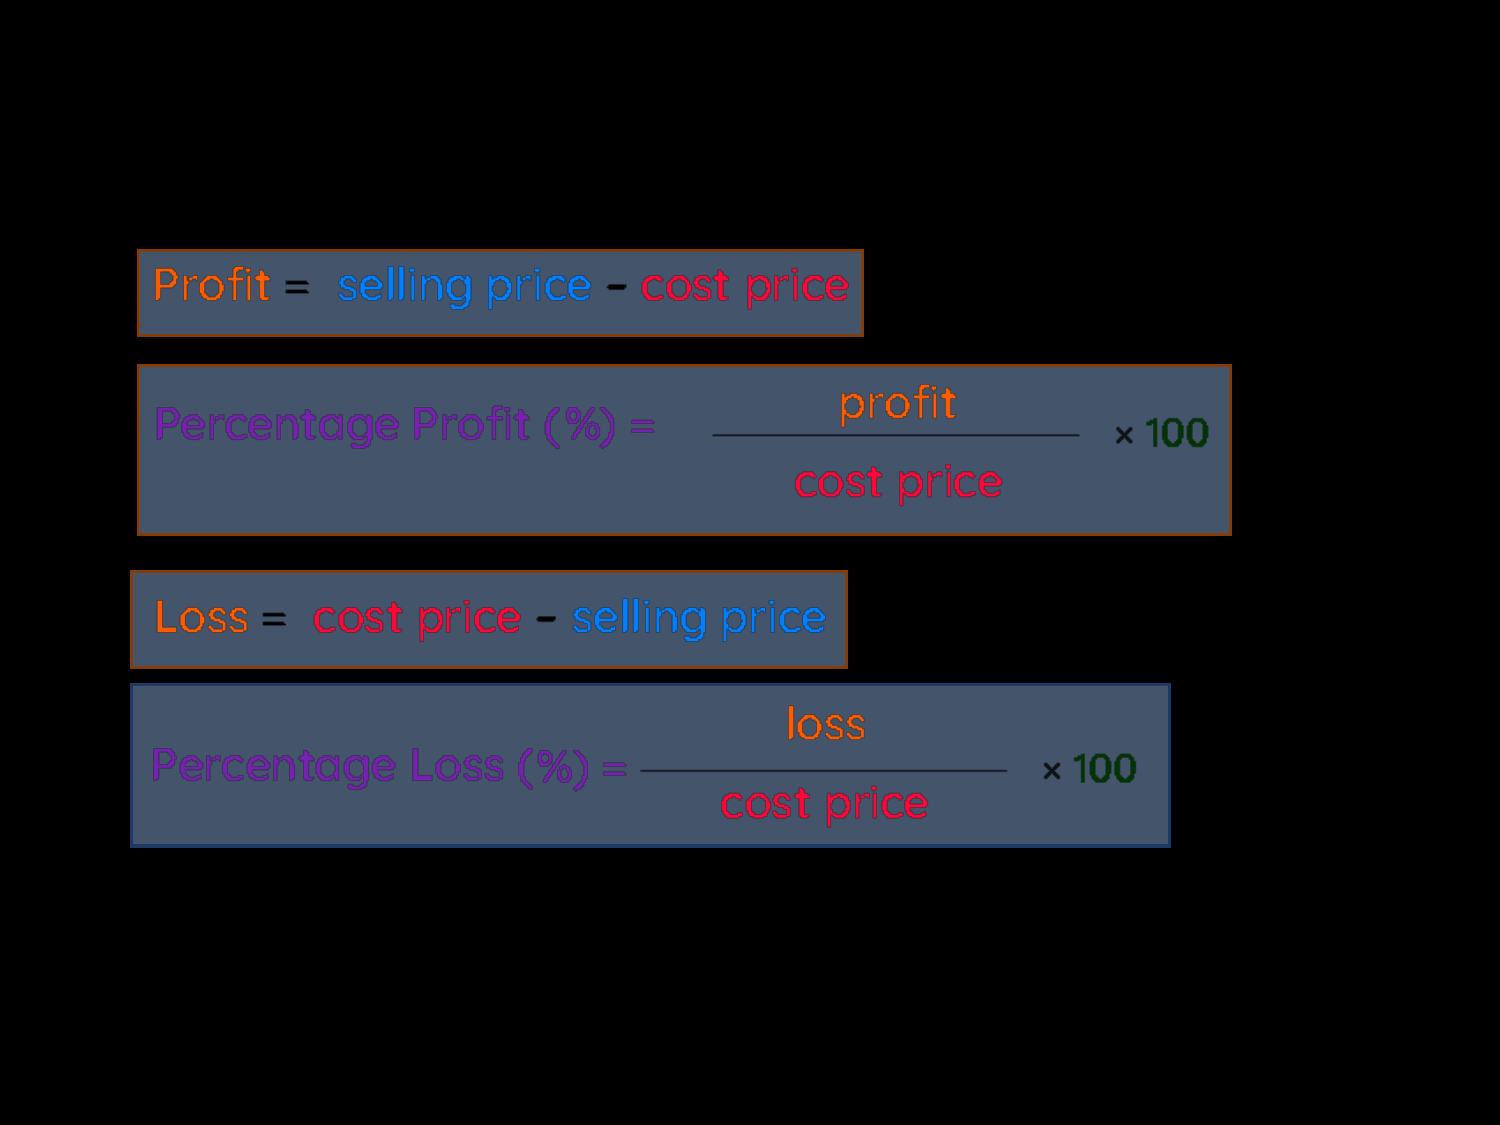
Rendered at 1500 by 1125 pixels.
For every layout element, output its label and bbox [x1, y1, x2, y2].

picture [27, 183, 1376, 865]
